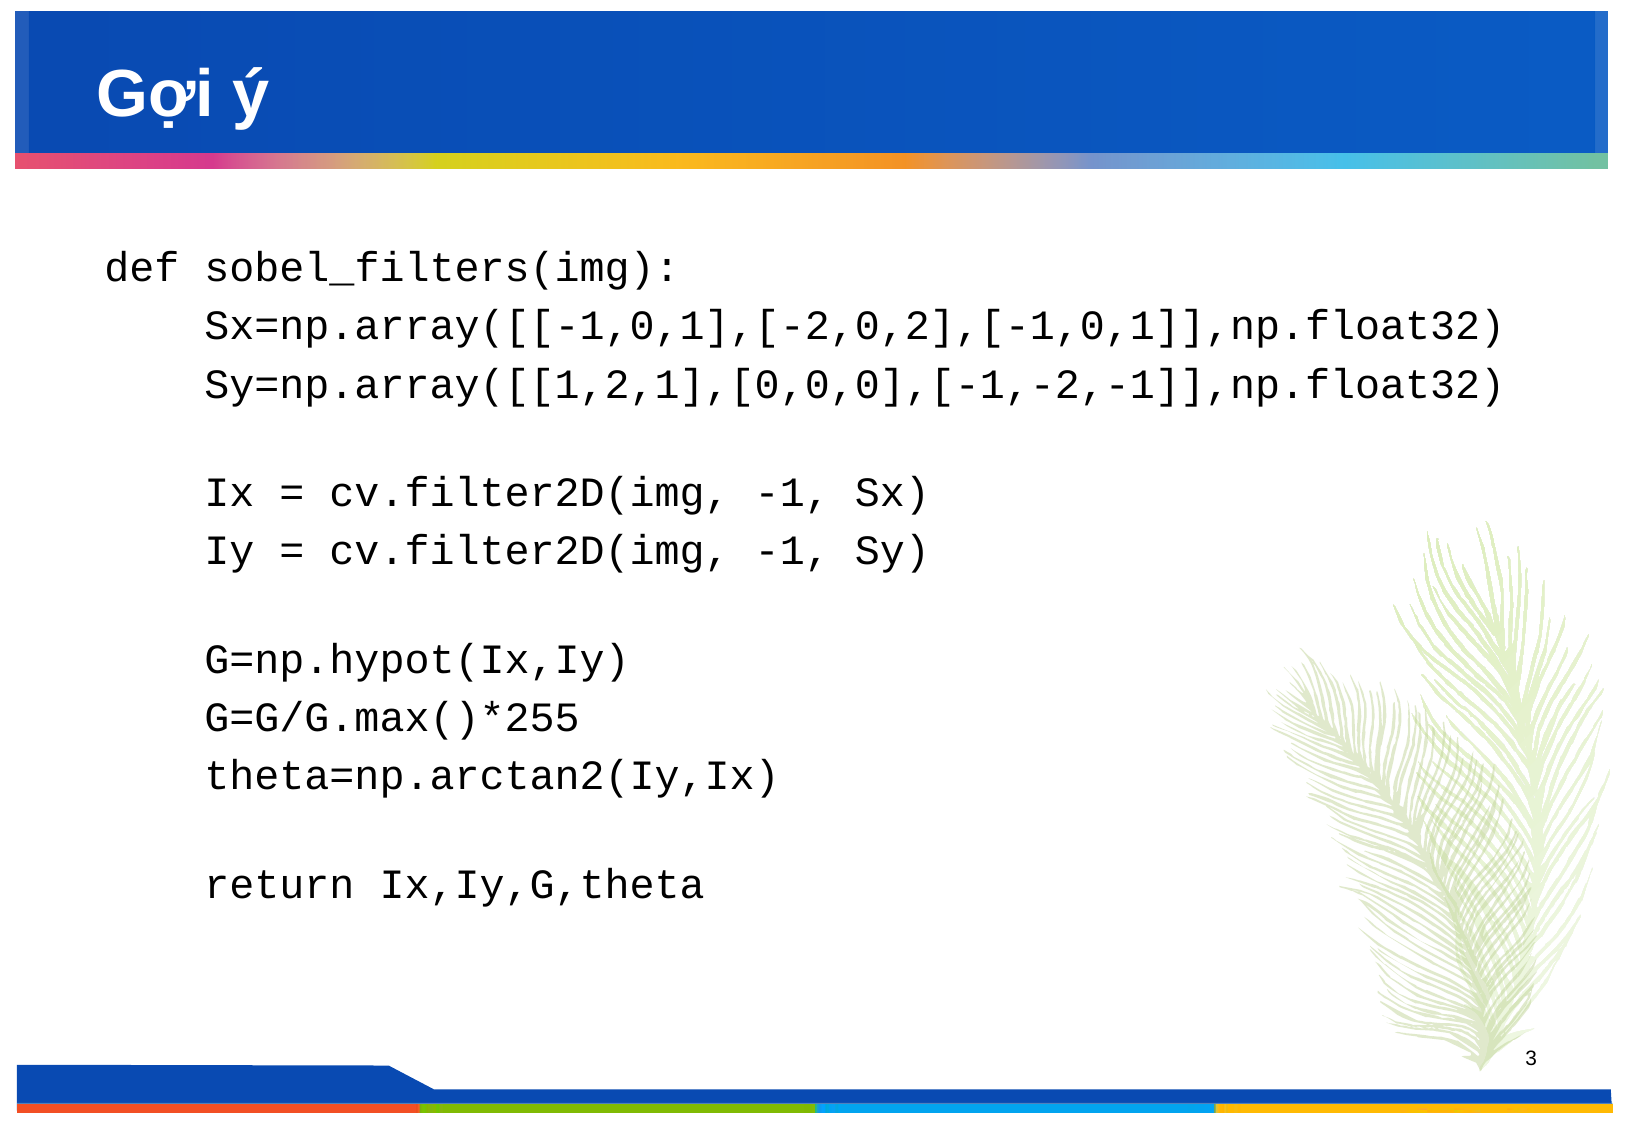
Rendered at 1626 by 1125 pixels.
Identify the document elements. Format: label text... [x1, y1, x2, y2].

picture [15, 11, 1608, 169]
slide_number 3 [1264, 1037, 1552, 1085]
picture [1215, 1104, 1613, 1113]
list def sobel_filters(img): Sx=np.array([[-1,0,1],[-2,0,2],[-1,0,1]],np.float32) Sy=np.array([[1,2,1],[0,0,0],[-1,-2,-1]],np.float32) Ix = cv.filter2D(img, -1, Sx) Iy = cv.filter2D(img, -1, Sy) G=np.hypot(Ix,Iy) G=G/G.max()*255 theta=np.arctan2(Iy,Ix) return Ix,Iy,G,theta [89, 232, 1552, 1009]
picture [17, 1104, 824, 1113]
title Gợi ý [81, 18, 1625, 162]
